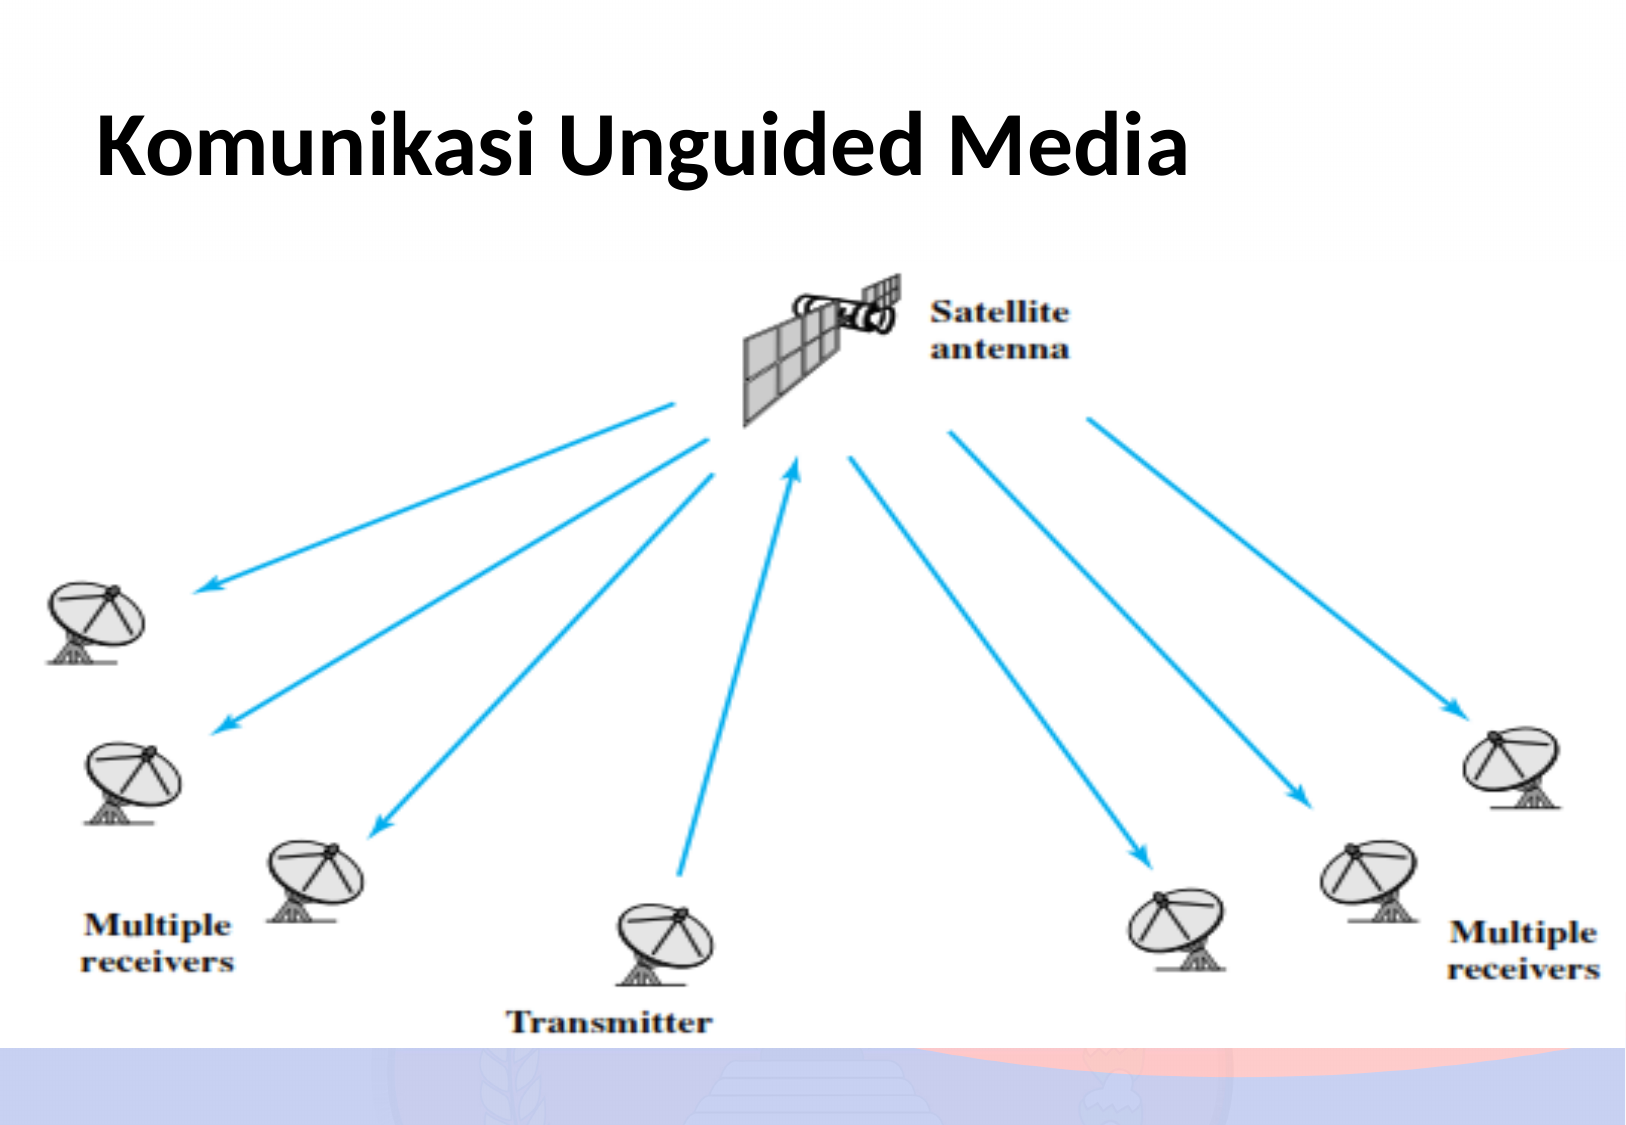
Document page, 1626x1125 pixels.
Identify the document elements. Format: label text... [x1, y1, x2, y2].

title Komunikasi Unguided Media [81, 45, 1544, 233]
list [0, 262, 1625, 1048]
picture [0, 0, 1626, 1125]
